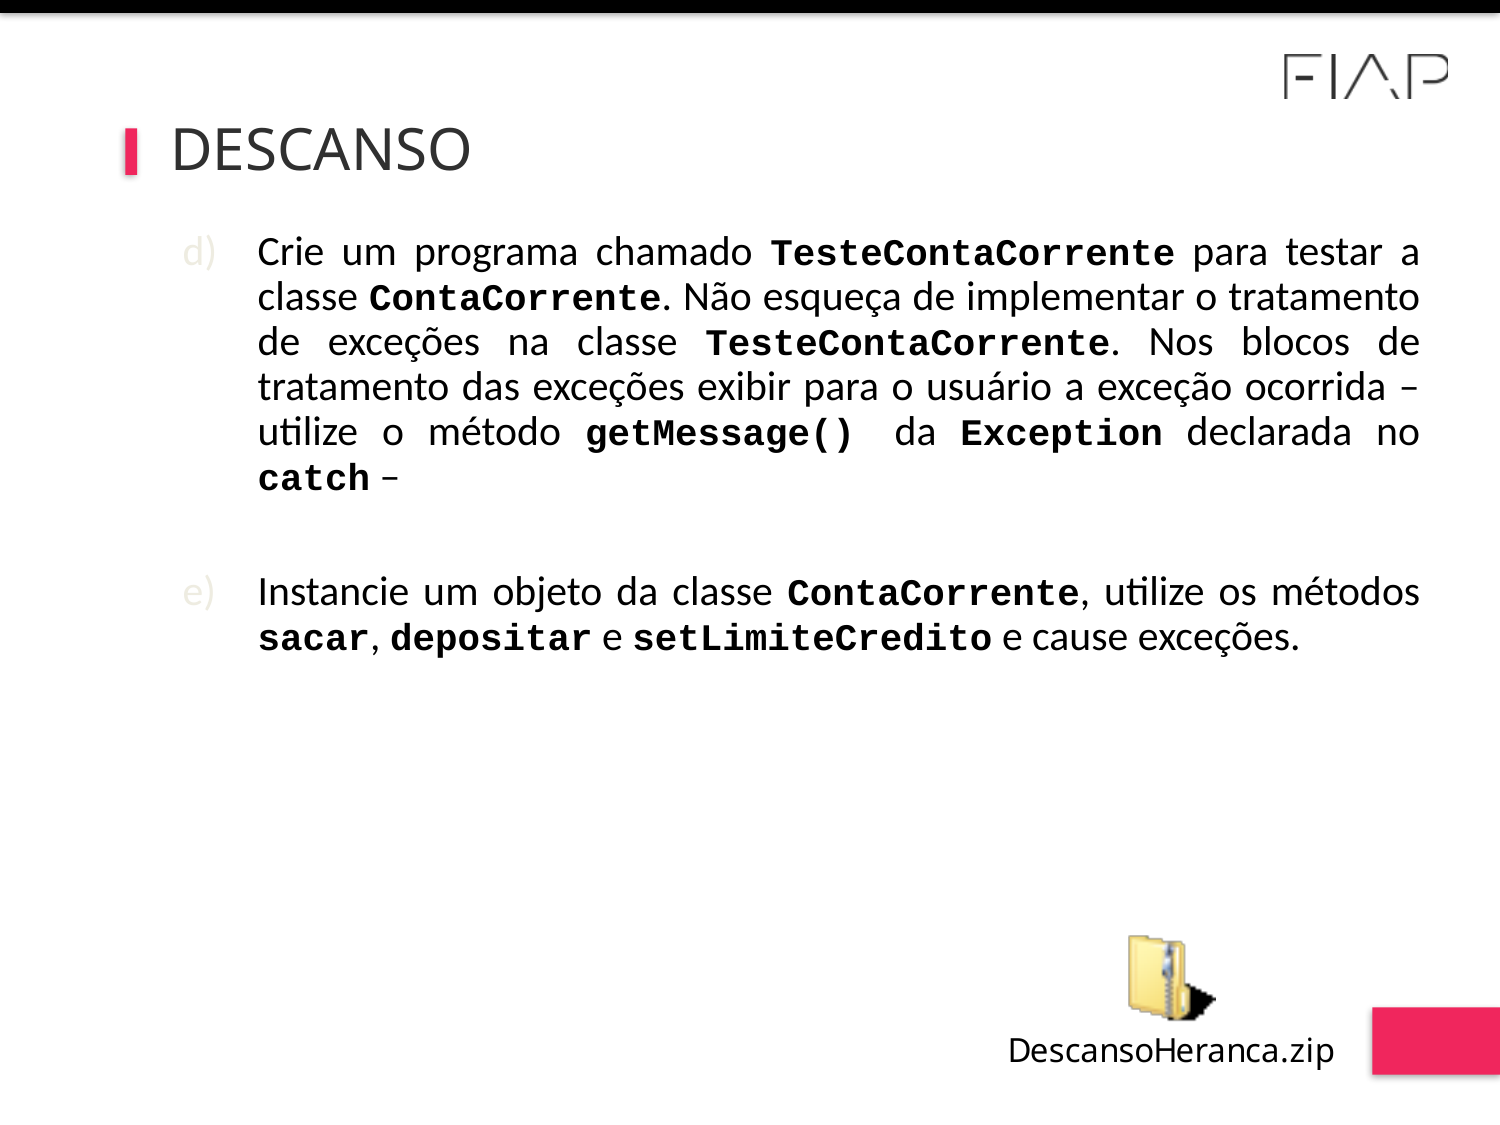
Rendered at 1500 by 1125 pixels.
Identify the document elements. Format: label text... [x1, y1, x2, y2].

text_box [1372, 1007, 1500, 1075]
text_box [125, 128, 138, 176]
text_box DESCANSO [155, 112, 1364, 191]
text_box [978, 934, 1364, 1083]
text_box [0, 0, 1500, 14]
picture [1283, 53, 1449, 99]
text_box Crie um programa chamado TesteContaCorrente para testar a classe ContaCorrente. Não esqueça de implementar o tratamento de exceções na classe TesteContaCorrente. Nos blocos de tratamento das exceções exibir para o usuário a exceção ocorrida – utilize o método getMessage() da Exception declarada no catch – Instancie um objeto da classe ContaCorrente, utilize os métodos sacar, depositar e setLimiteCredito e cause exceções. [64, 222, 1436, 695]
